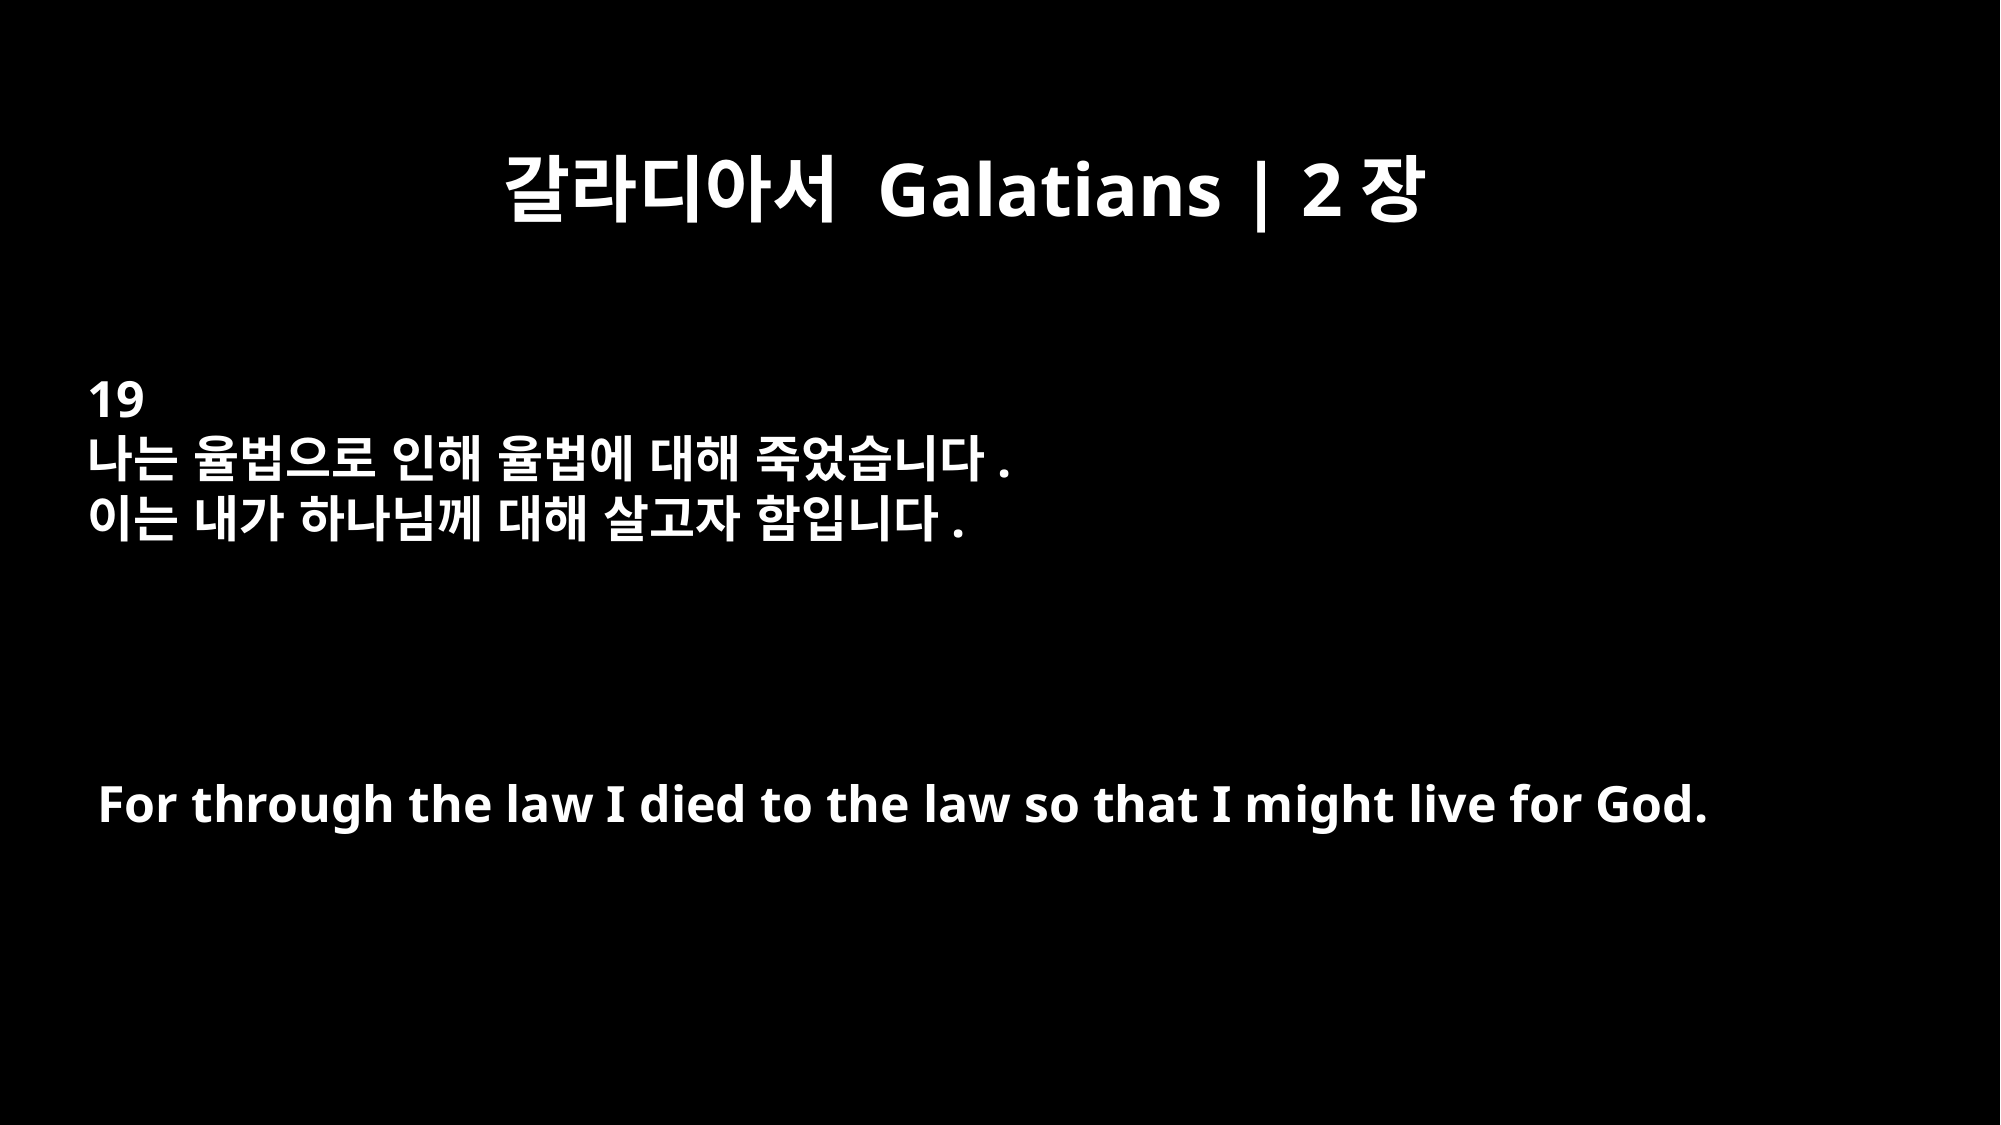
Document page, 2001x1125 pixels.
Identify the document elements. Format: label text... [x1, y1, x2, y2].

text_box For through the law I died to the law so that I might live for God. [82, 764, 1725, 840]
text_box 19 나는 율법으로 인해 율법에 대해 죽었습니다. 이는 내가 하나님께 대해 살고자 함입니다. [73, 359, 1028, 555]
text_box 갈라디아서 Galatians | 2장 [488, 136, 1443, 239]
